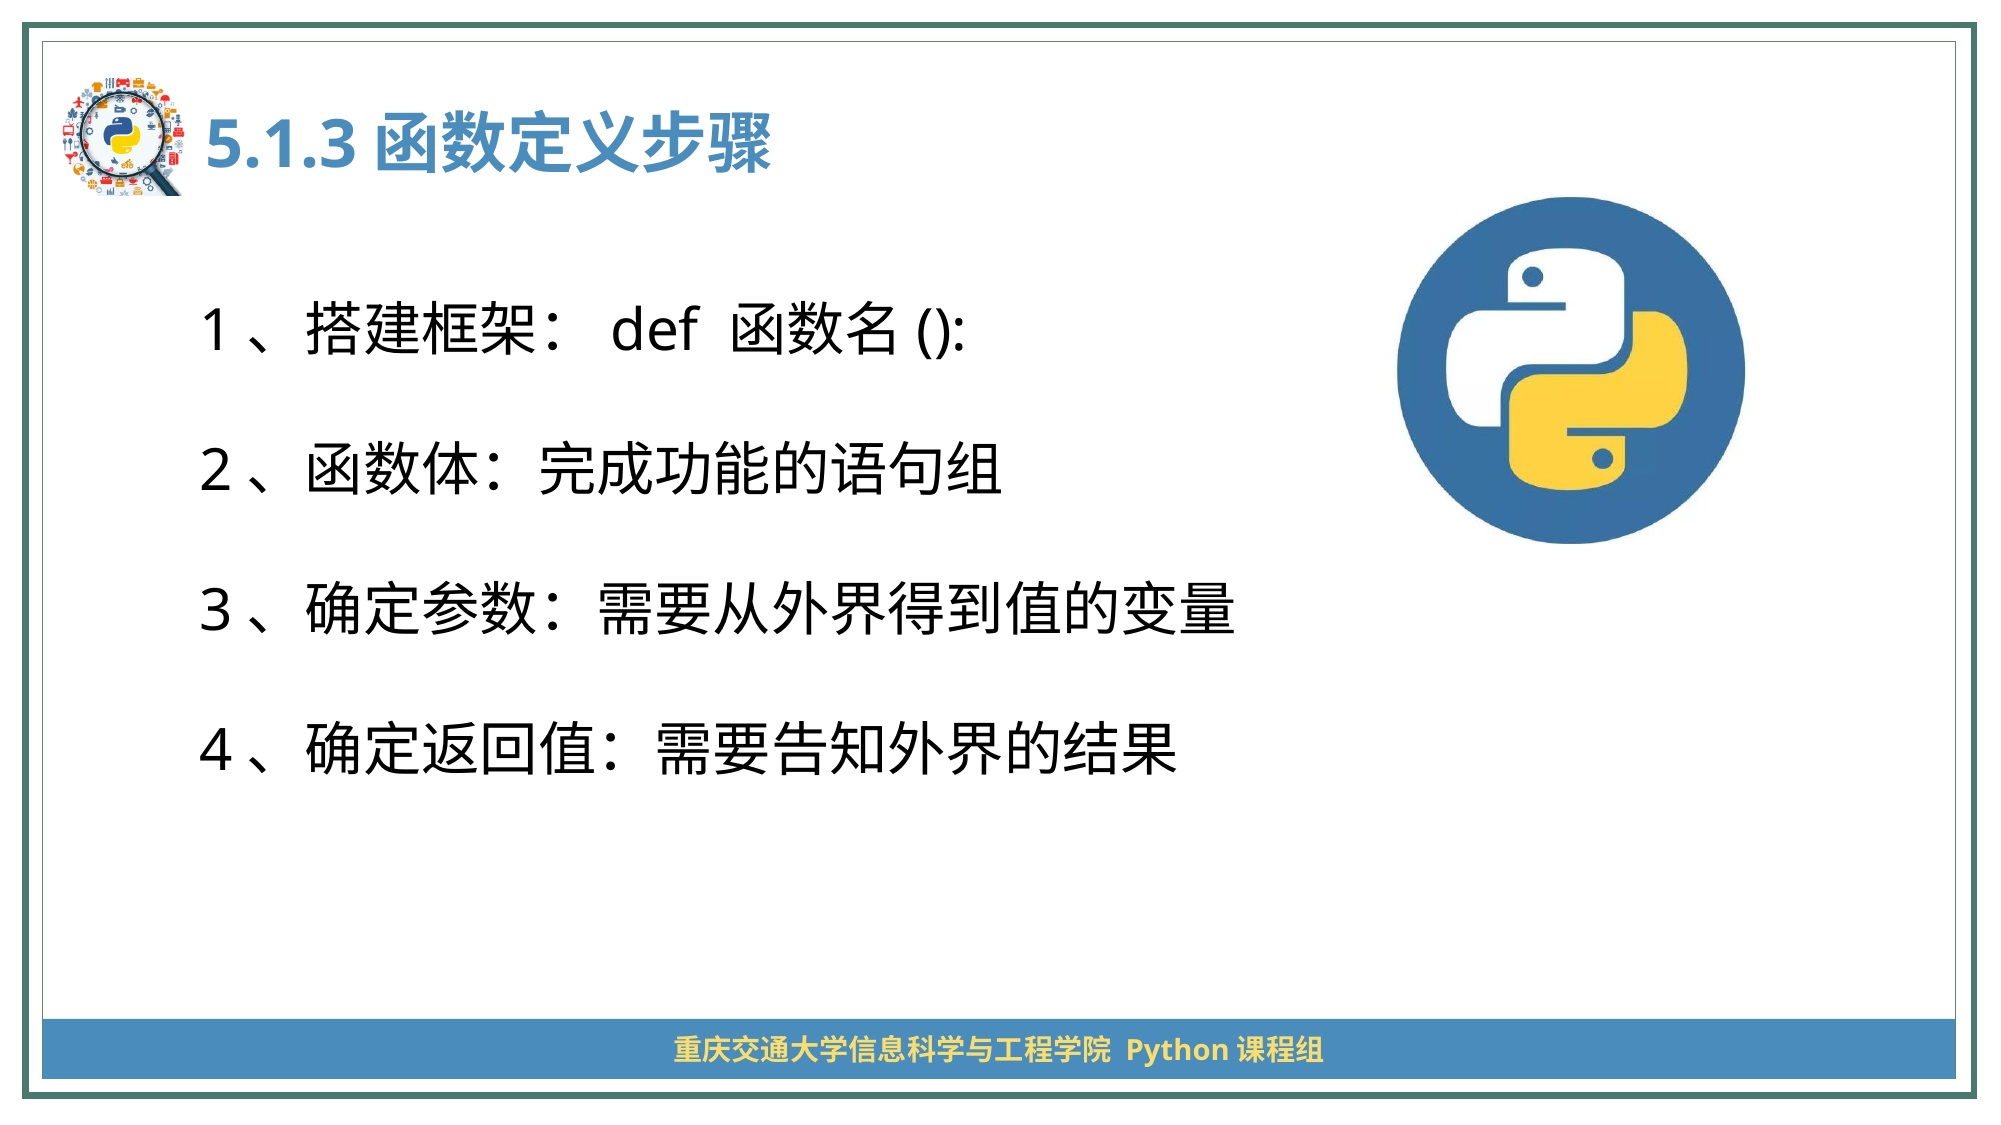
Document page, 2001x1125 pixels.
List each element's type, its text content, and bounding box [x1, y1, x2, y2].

text_box 5.1.3函数定义步骤 [191, 93, 1342, 188]
picture [58, 78, 191, 196]
text_box [42, 41, 1956, 1018]
text_box [25, 24, 1975, 1097]
text_box 重庆交通大学信息科学与工程学院 Python课程组 [42, 1018, 1956, 1079]
text_box 1、搭建框架：def 函数名(): 2、函数体：完成功能的语句组 3、确定参数：需要从外界得到值的变量 4、确定返回值：需要告知外界的结果 [164, 188, 1392, 818]
picture [1311, 195, 1816, 544]
